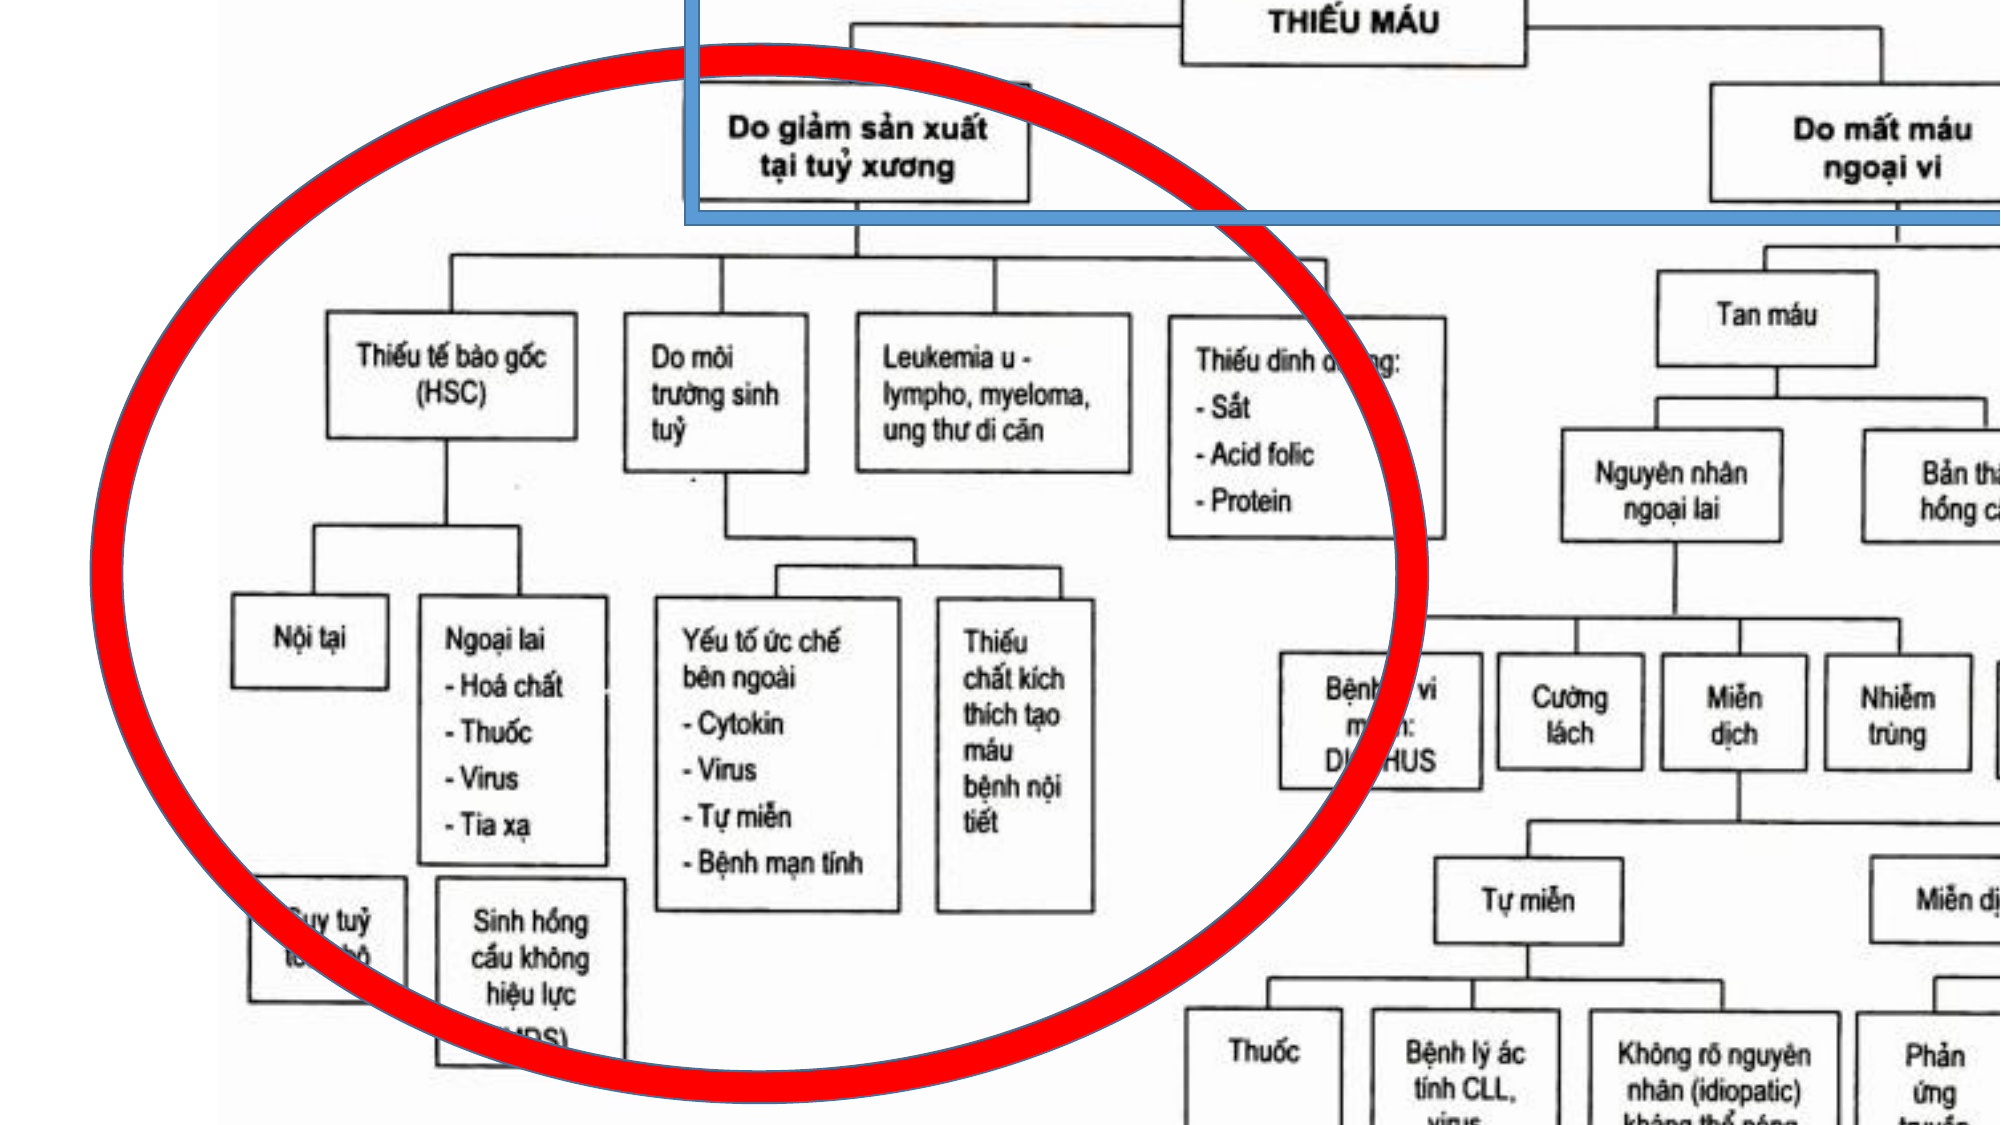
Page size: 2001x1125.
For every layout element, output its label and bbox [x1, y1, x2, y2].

picture [217, 0, 2000, 1125]
text_box [90, 269, 212, 878]
